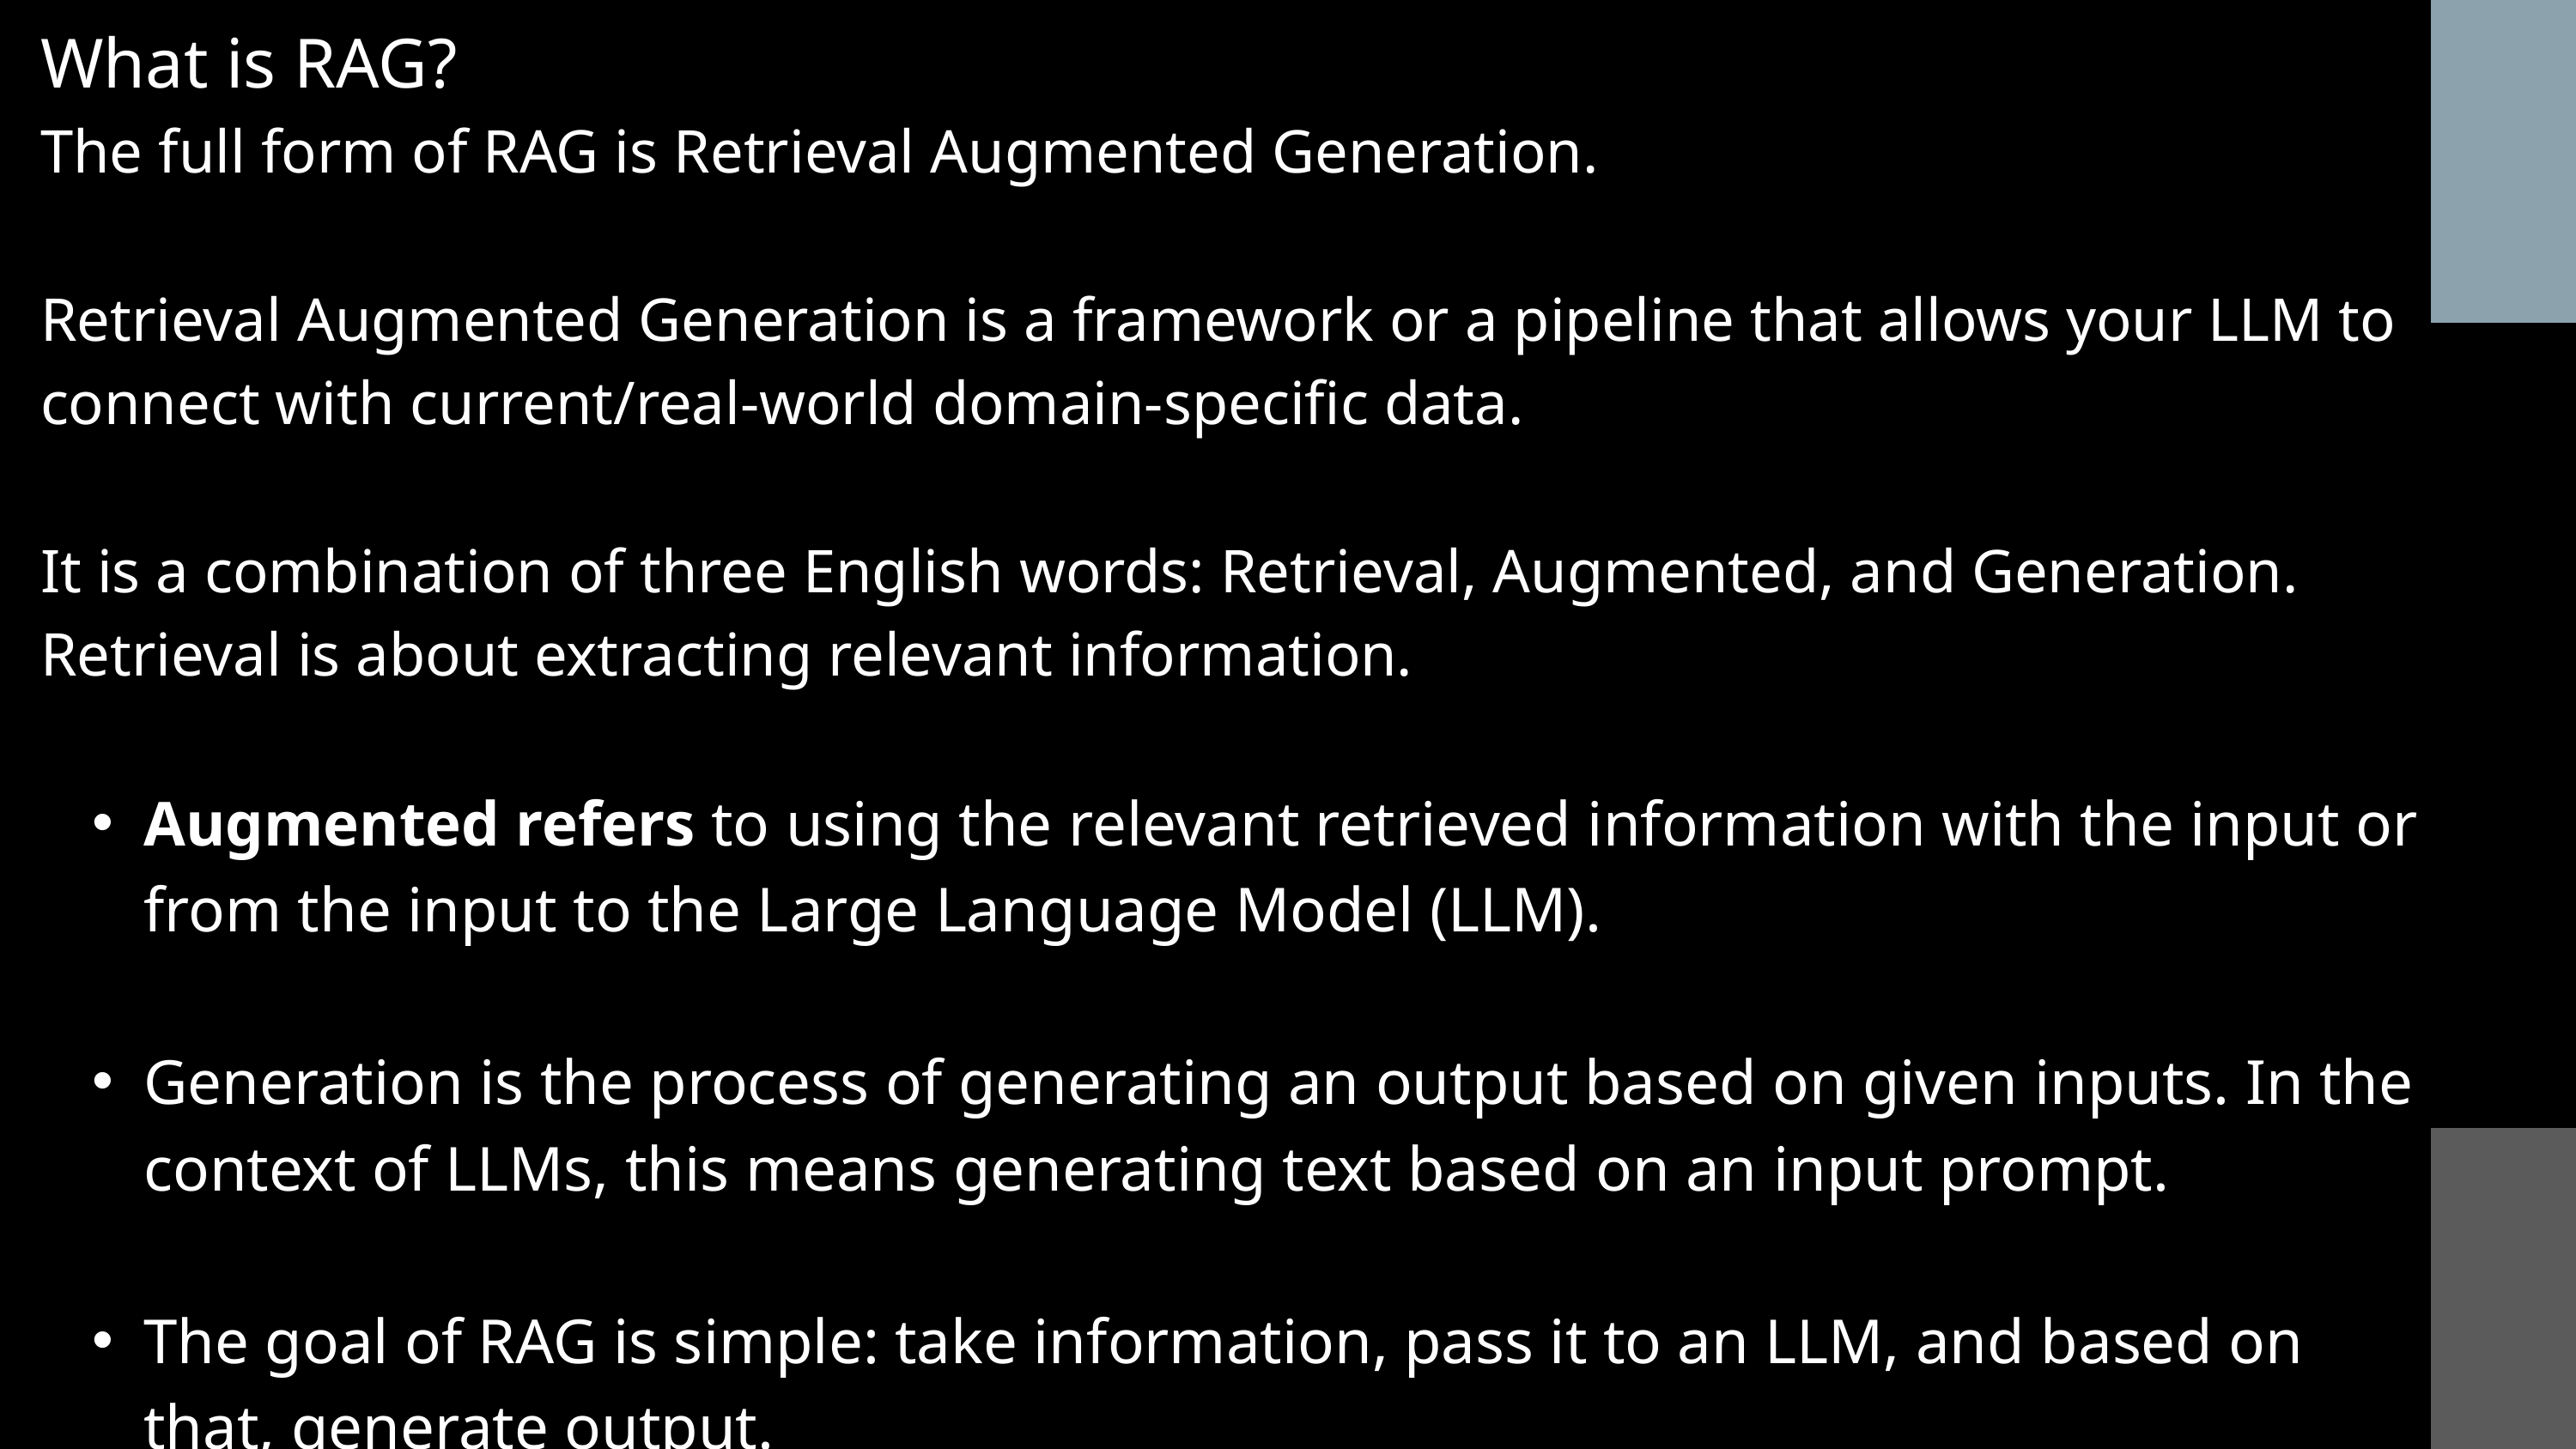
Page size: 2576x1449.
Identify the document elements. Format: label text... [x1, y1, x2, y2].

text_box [2430, 1127, 2576, 1449]
text_box What is RAG? The full form of RAG is Retrieval Augmented Generation. Retrieval Augmented Generation is a framework or a pipeline that allows your LLM to connect with current/real-world domain-specific data. It is a combination of three English words: Retrieval, Augmented, and Generation. Retrieval is about extracting relevant information. Augmented refers to using the relevant retrieved information with the input or from the input to the Large Language Model (LLM). Generation is the process of generating an output based on given inputs. In the context of LLMs, this means generating text based on an input prompt. The goal of RAG is simple: take information, pass it to an LLM, and based on that, generate output. [40, 4, 2432, 1449]
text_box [2430, 0, 2576, 324]
